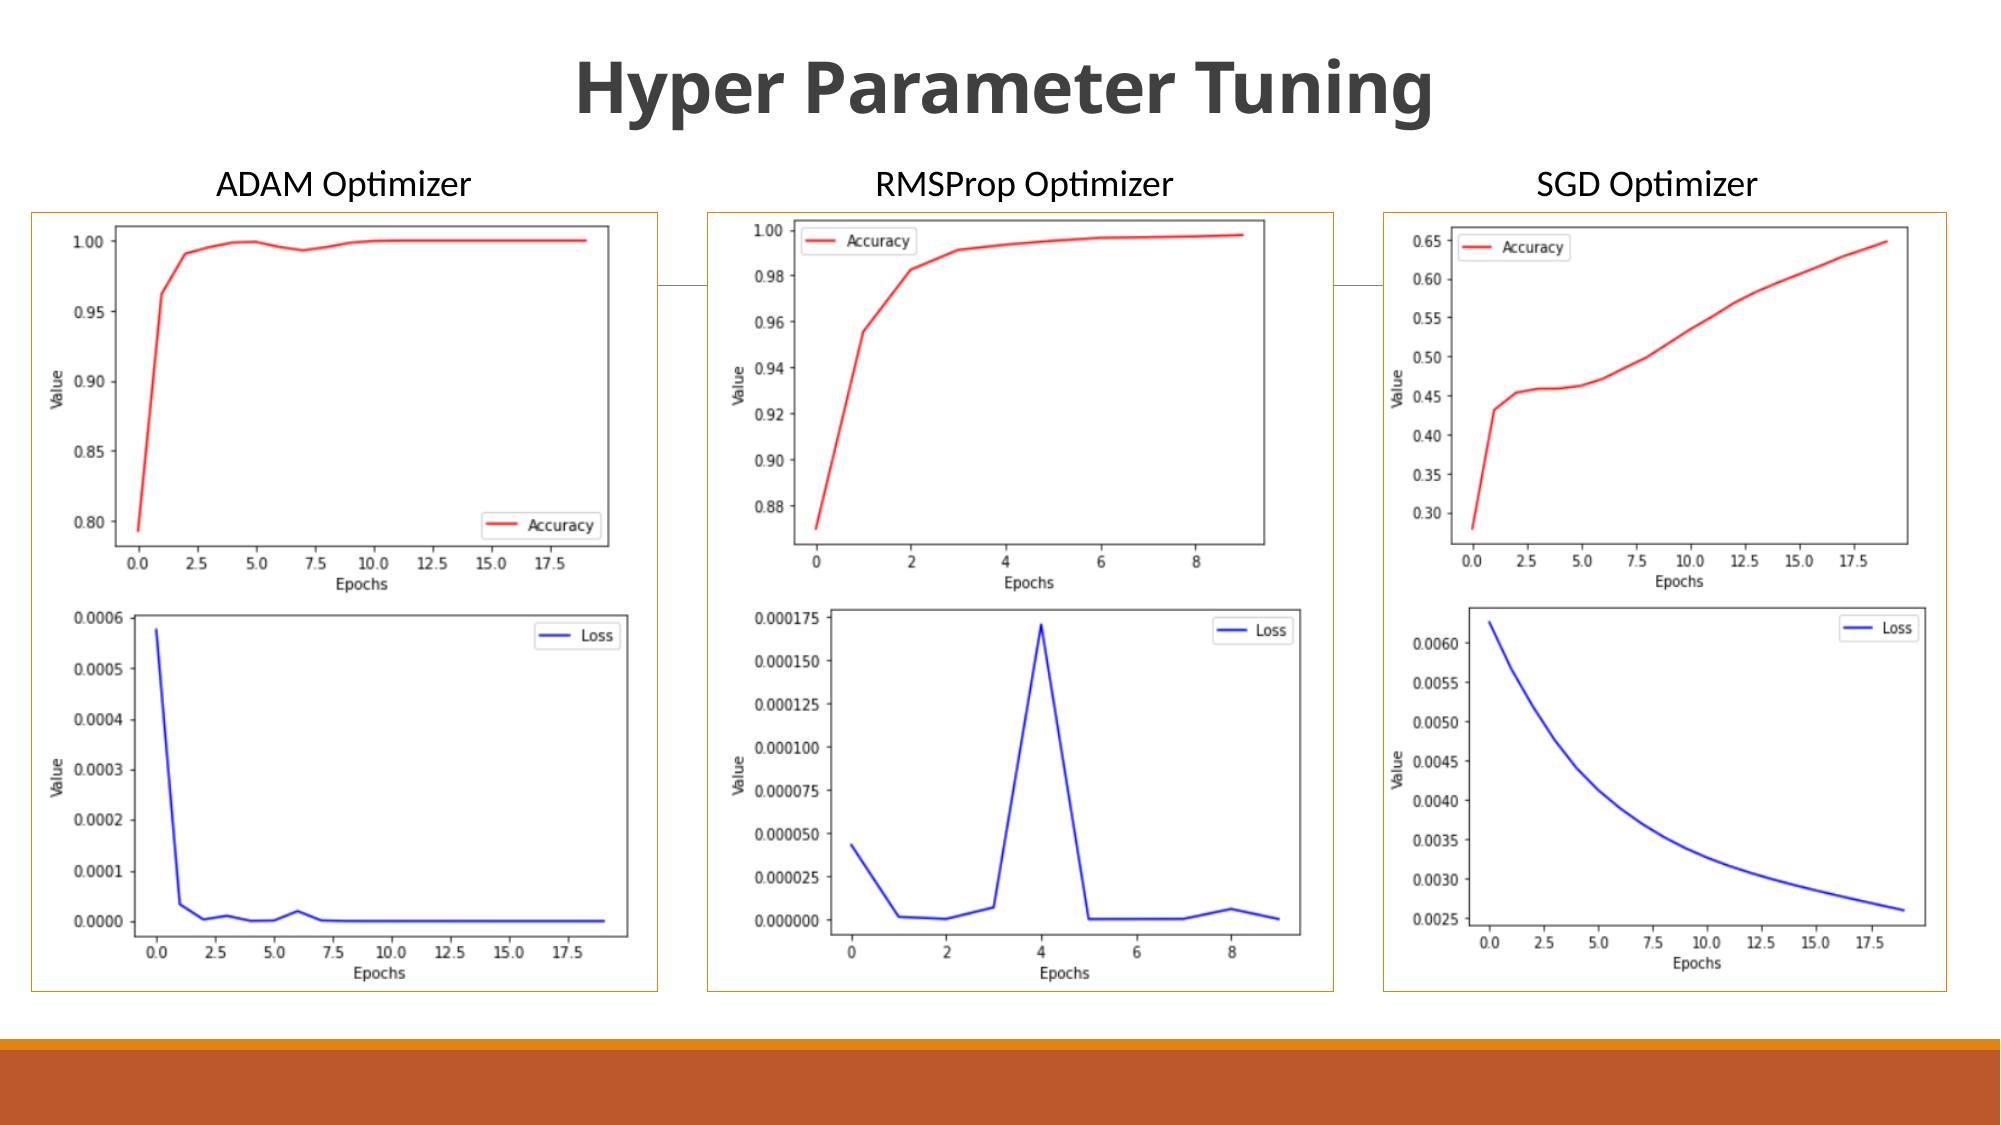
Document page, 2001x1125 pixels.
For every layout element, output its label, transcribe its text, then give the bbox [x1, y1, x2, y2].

picture [707, 211, 1335, 993]
text_box SGD Optimizer [1521, 151, 1809, 208]
text_box RMSProp Optimizer [860, 151, 1203, 208]
picture [1383, 211, 1948, 993]
picture [31, 211, 659, 993]
title Hyper Parameter Tuning [180, 47, 1830, 137]
text_box ADAM Optimizer [201, 151, 489, 208]
